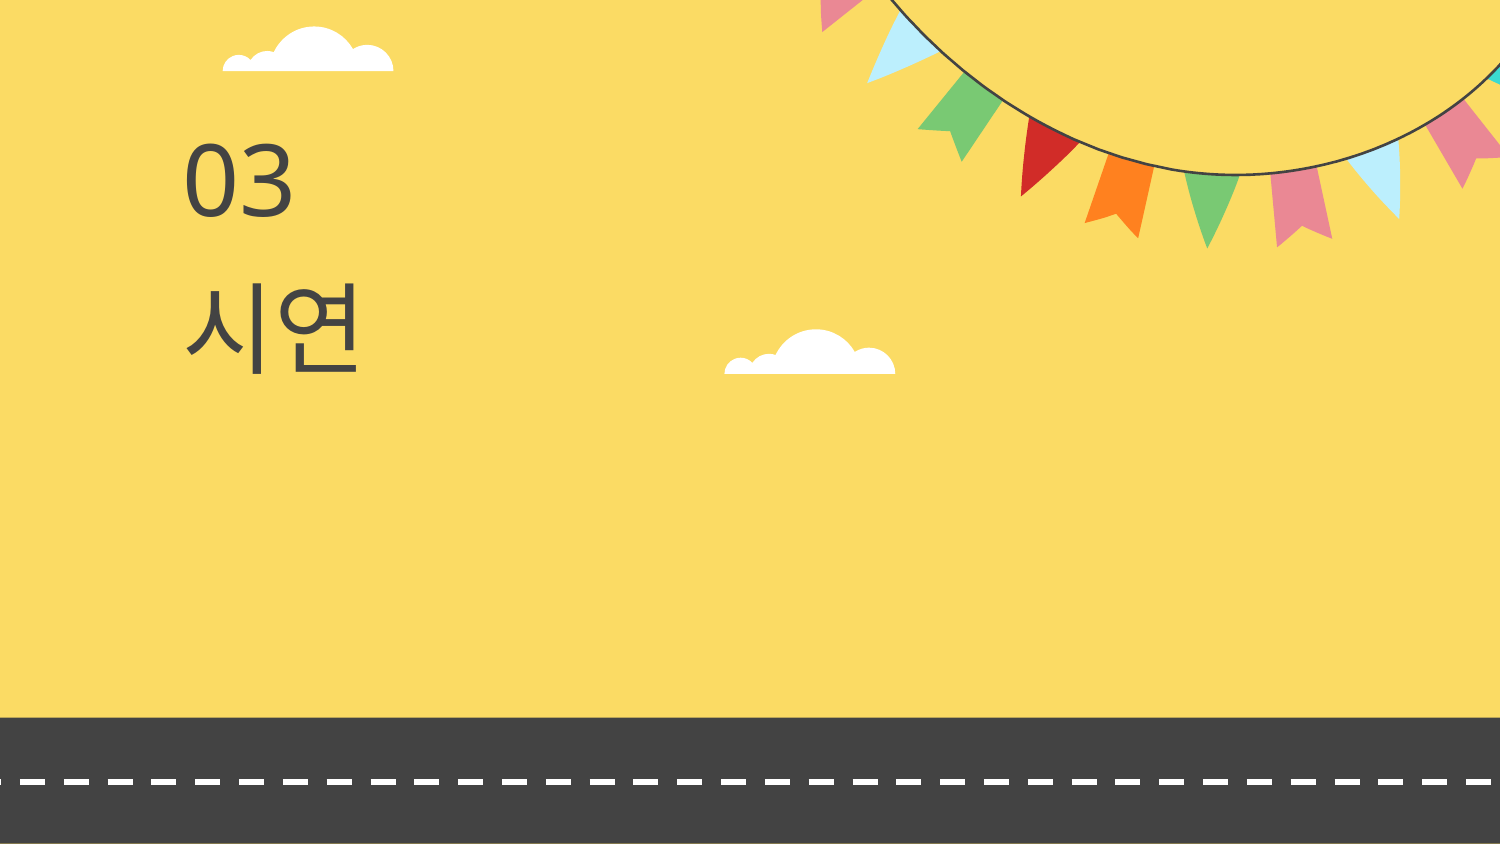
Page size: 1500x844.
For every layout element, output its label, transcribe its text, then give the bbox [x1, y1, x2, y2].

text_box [775, 0, 1500, 242]
title 시연 [167, 269, 792, 408]
title 03 [167, 136, 450, 252]
